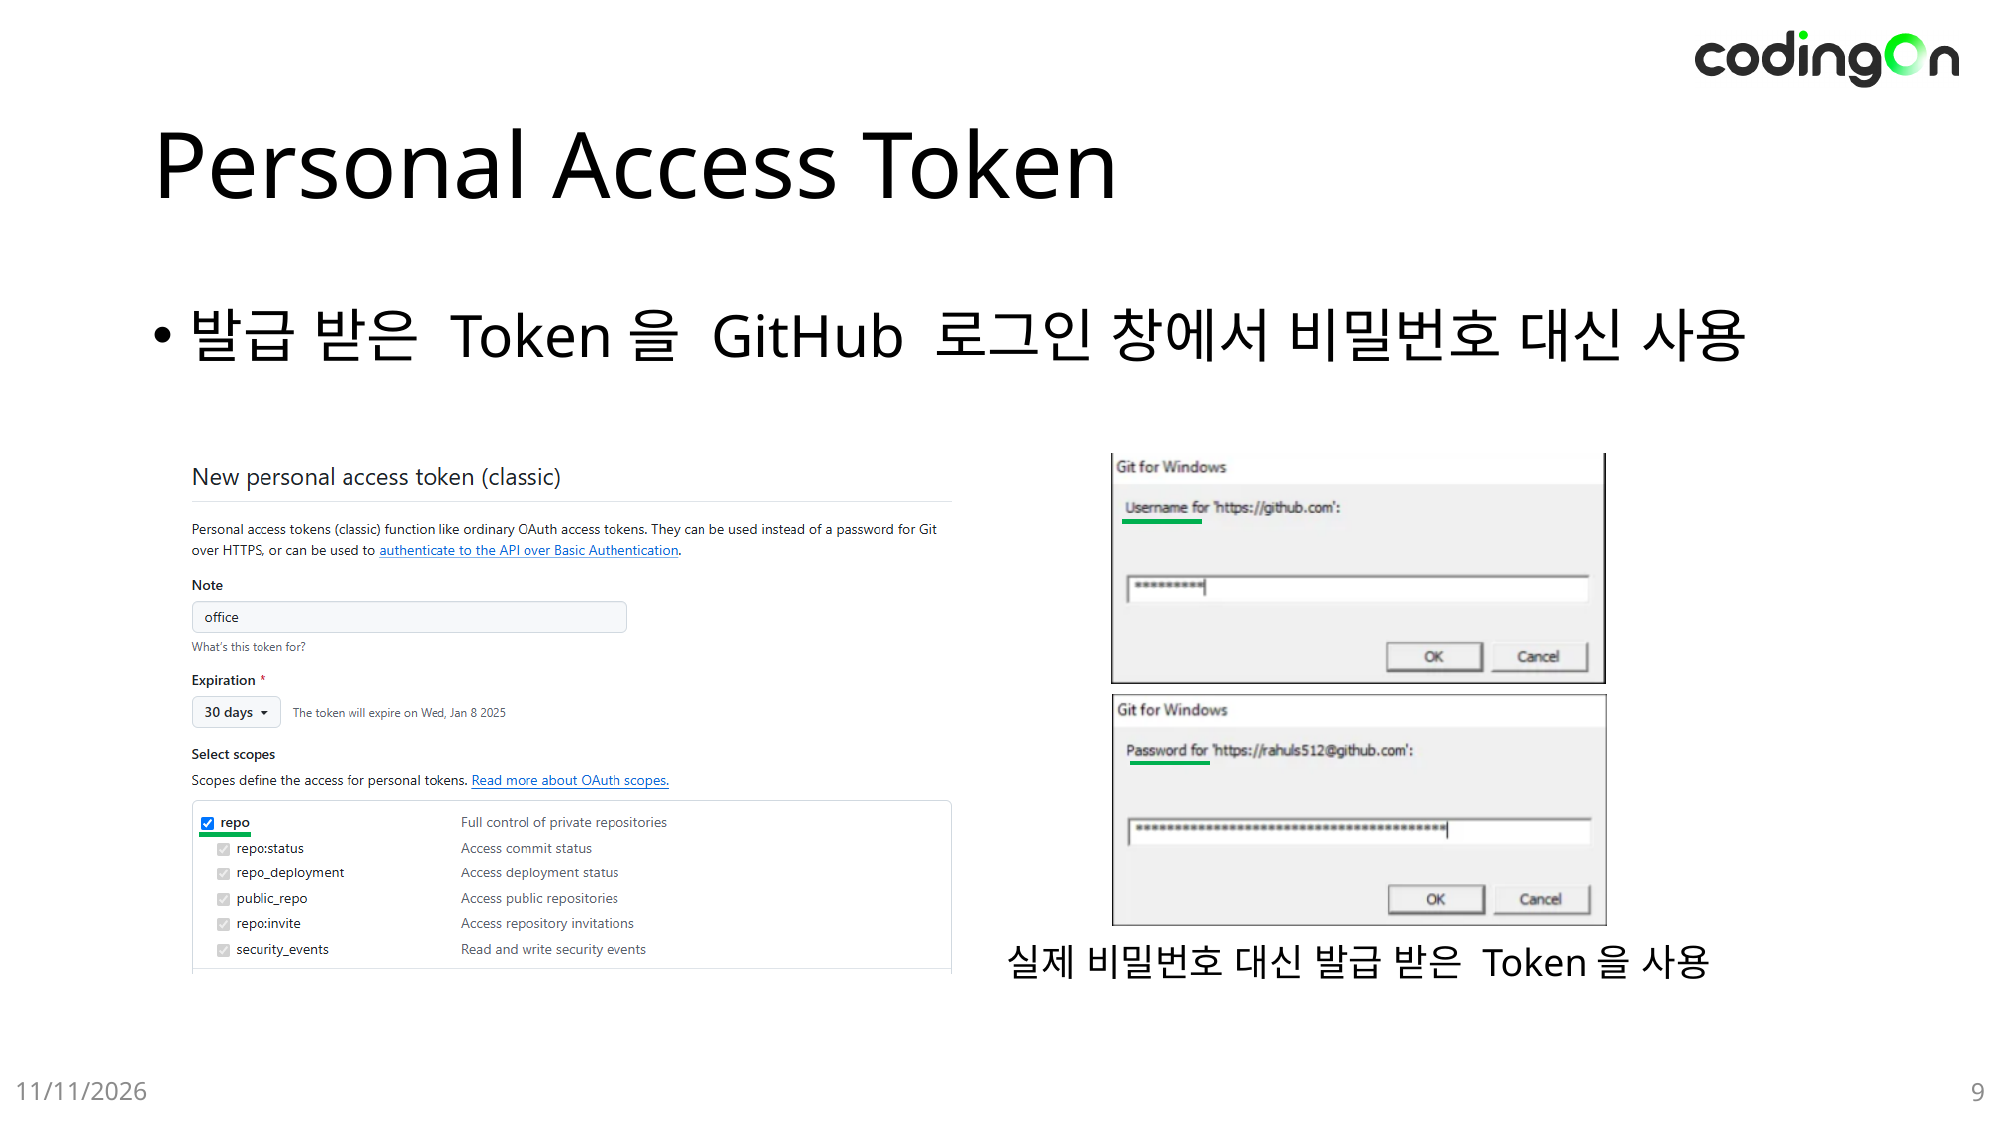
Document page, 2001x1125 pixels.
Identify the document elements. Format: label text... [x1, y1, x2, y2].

text_box 실제 비밀번호 대신 발급 받은 Token을 사용 [992, 931, 1726, 992]
picture [1112, 694, 1607, 926]
slide_number 9 [1550, 1063, 2000, 1124]
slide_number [0, 1062, 450, 1123]
list 발급 받은 Token을 GitHub 로그인 창에서 비밀번호 대신 사용 [137, 299, 1863, 1014]
picture [1695, 30, 1959, 88]
picture [173, 453, 968, 974]
title Personal Access Token [137, 59, 1863, 278]
picture [1111, 453, 1606, 684]
